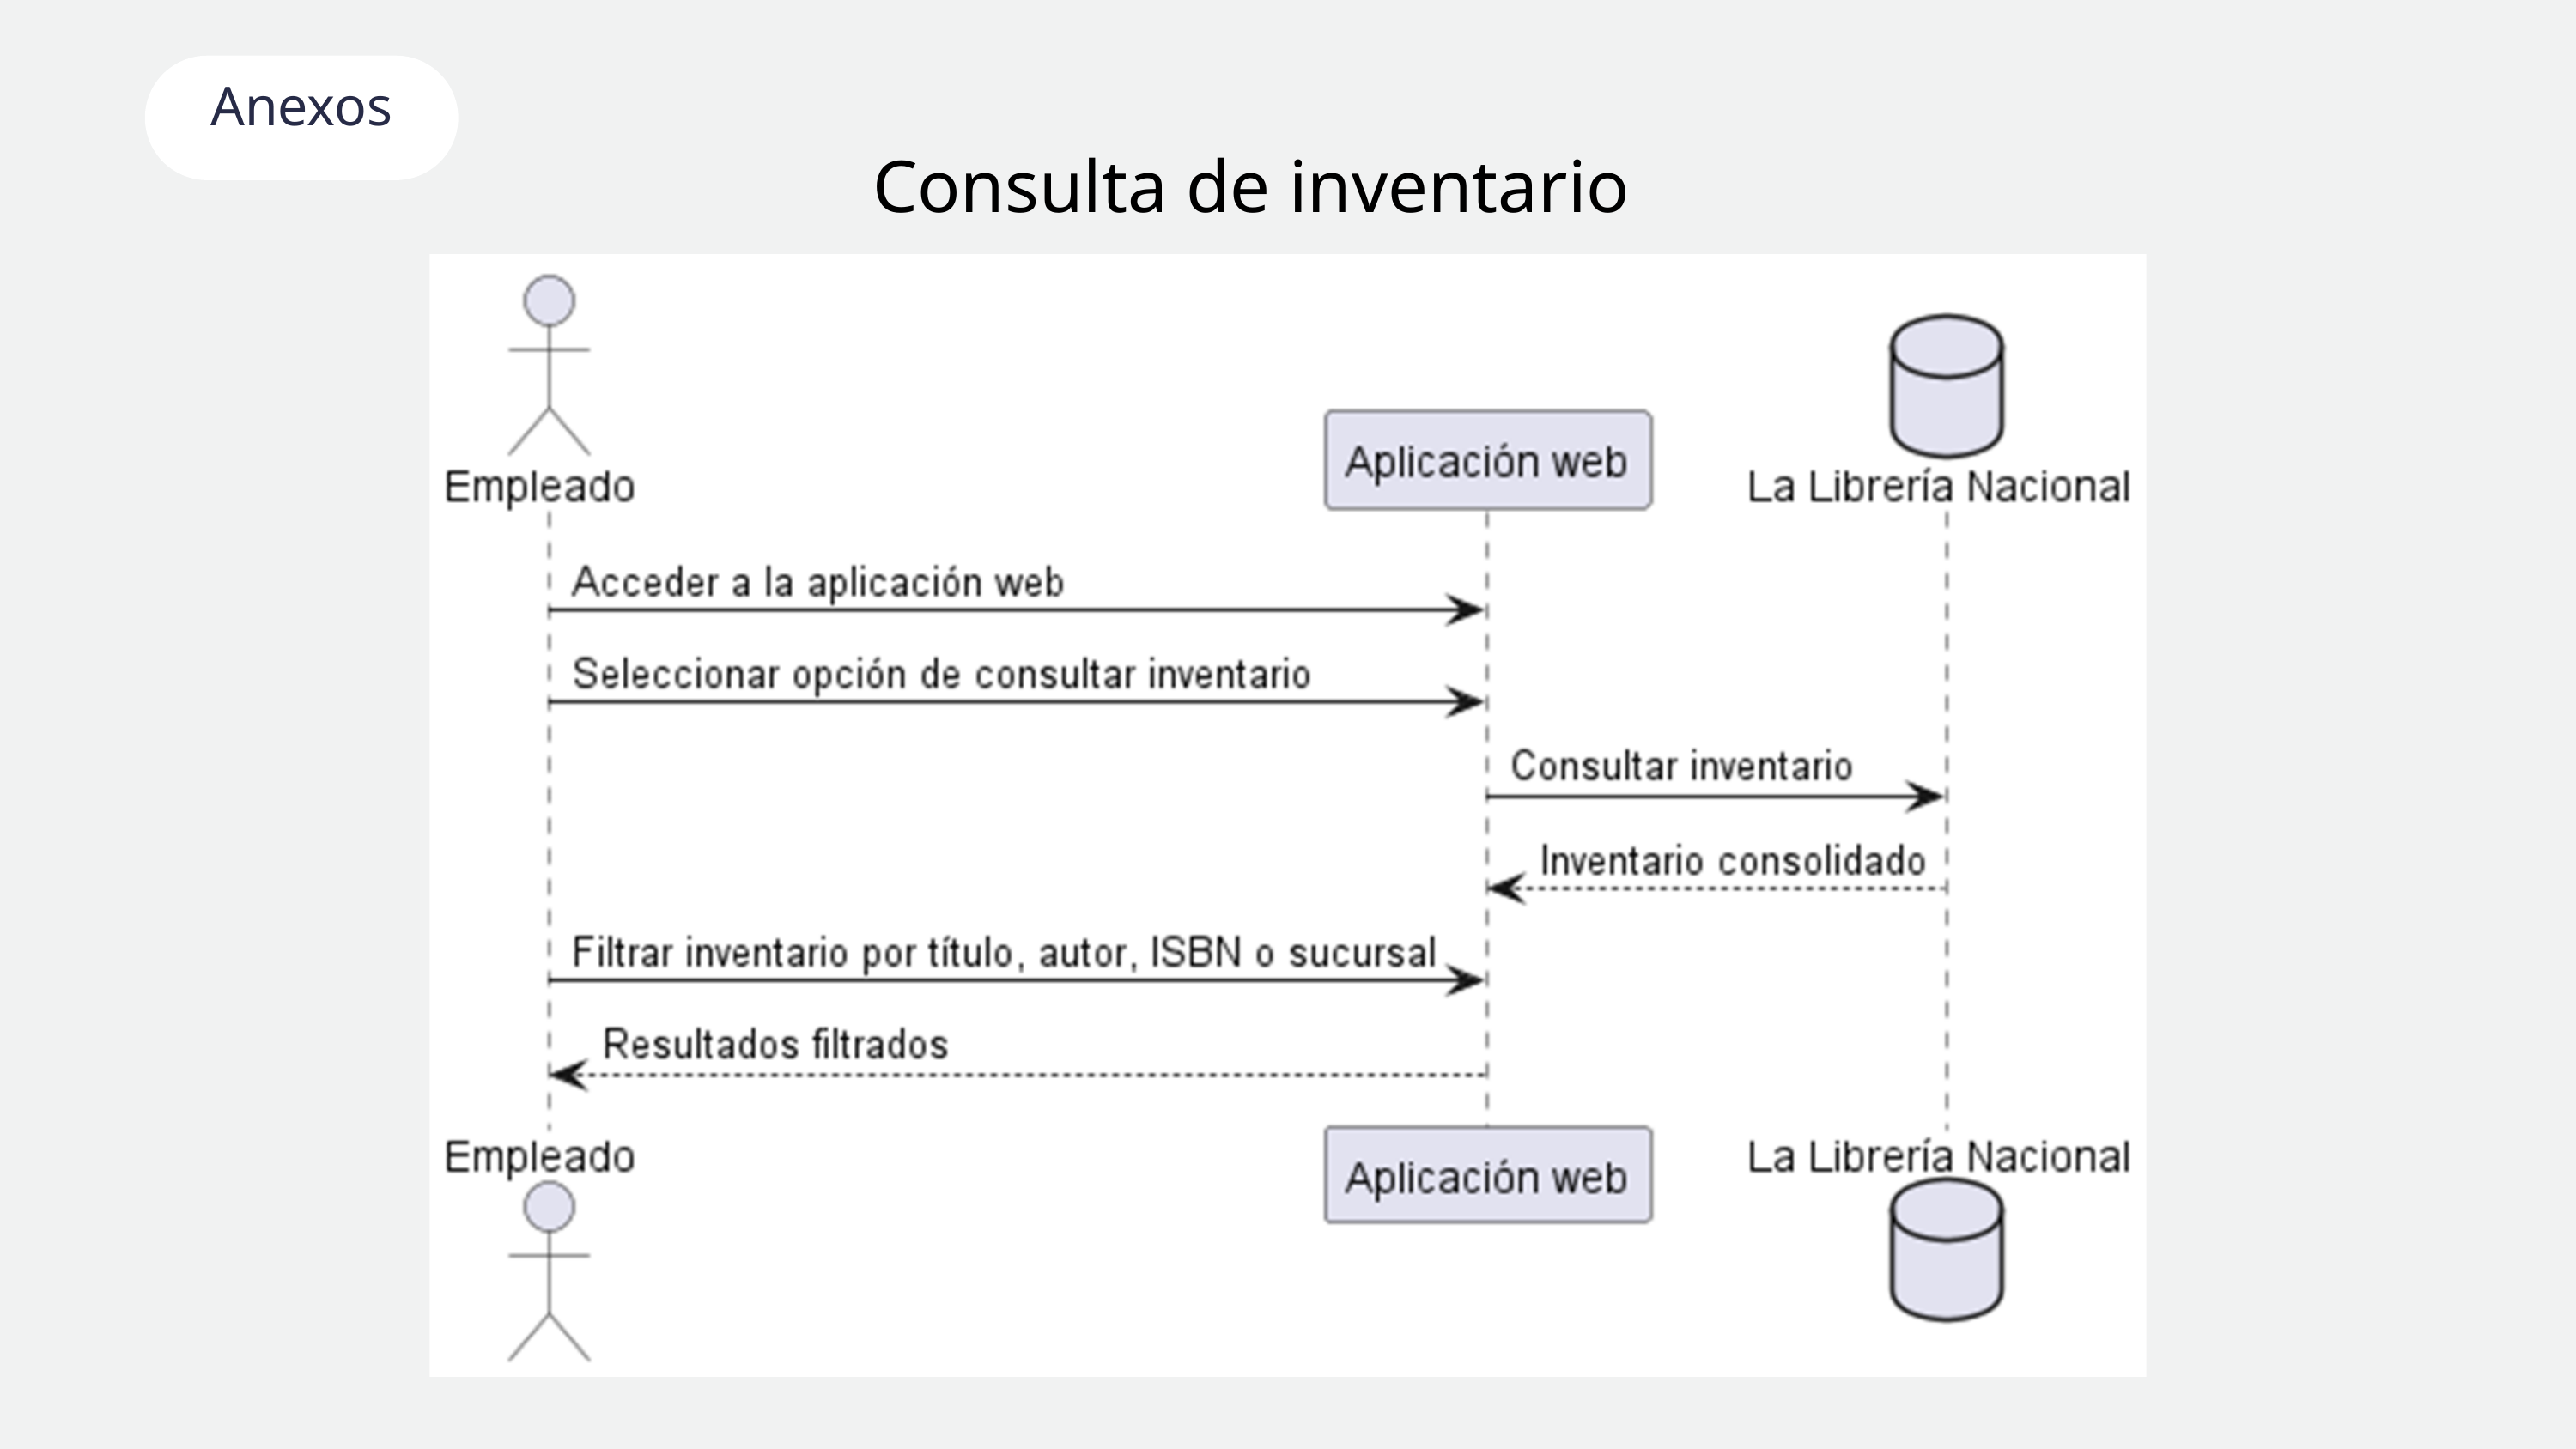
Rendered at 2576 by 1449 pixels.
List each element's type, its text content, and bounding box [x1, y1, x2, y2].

text_box Consulta de inventario [368, 126, 2154, 227]
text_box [144, 55, 459, 181]
text_box [429, 254, 2147, 1377]
